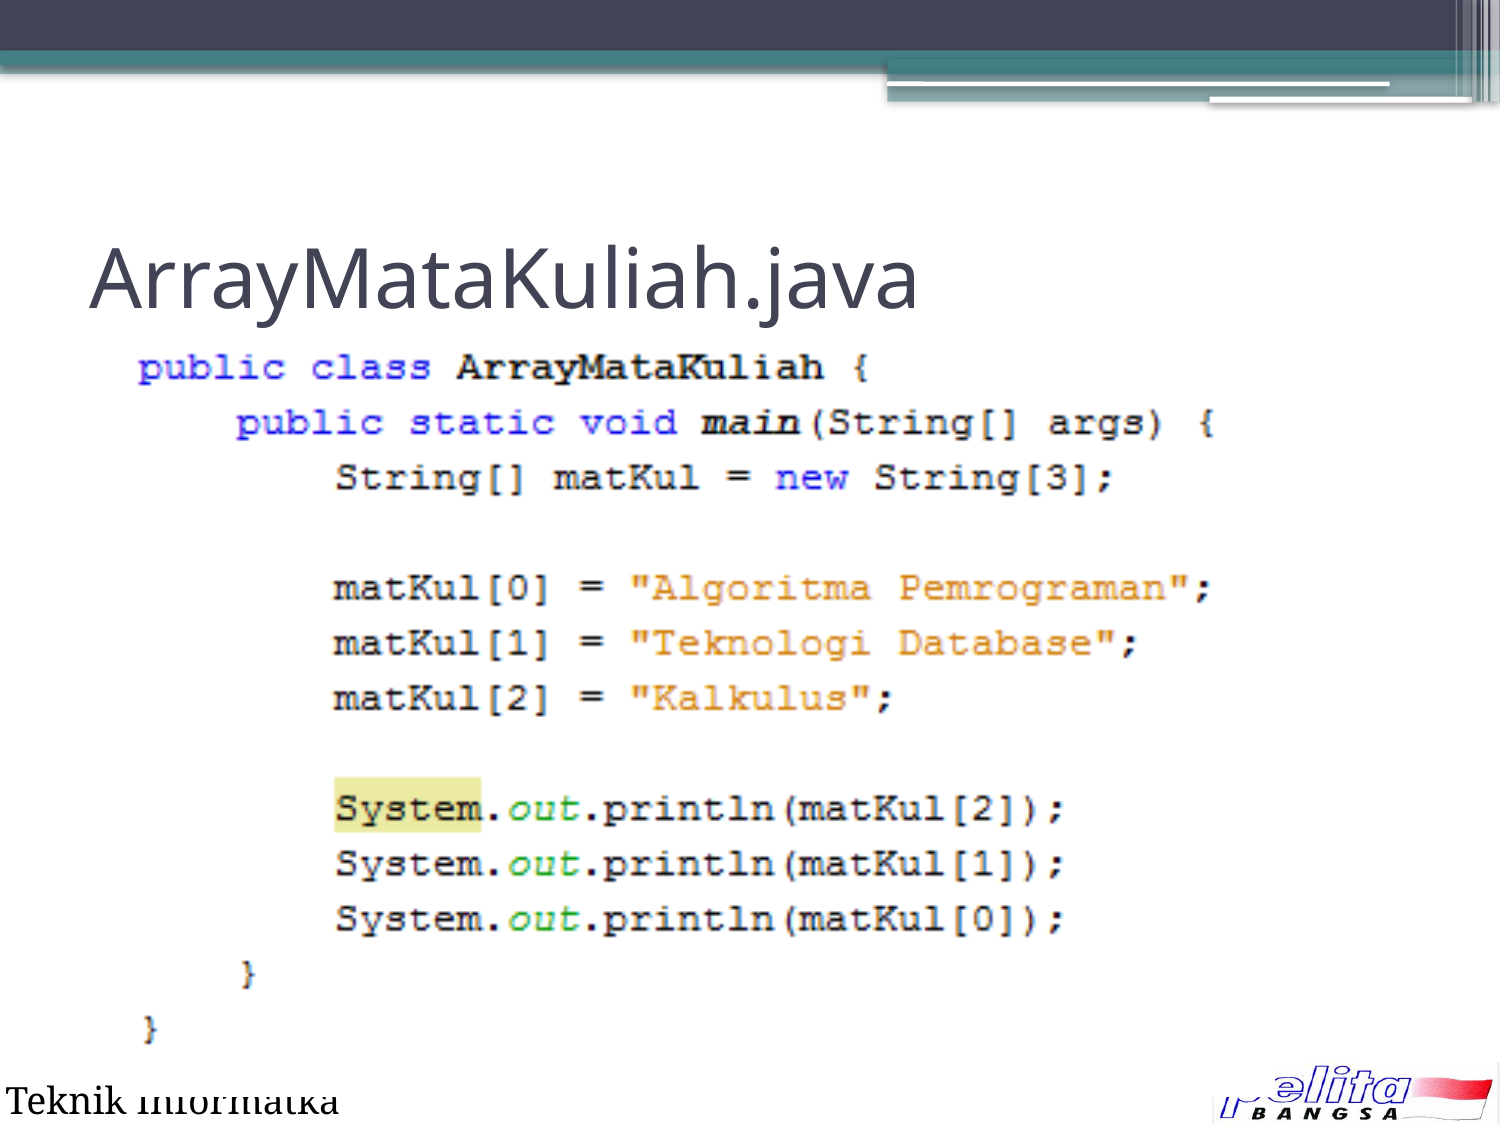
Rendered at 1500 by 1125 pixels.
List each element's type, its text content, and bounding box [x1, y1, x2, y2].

title ArrayMataKuliah.java [75, 187, 1425, 363]
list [112, 337, 1276, 1097]
picture [1212, 1062, 1500, 1125]
